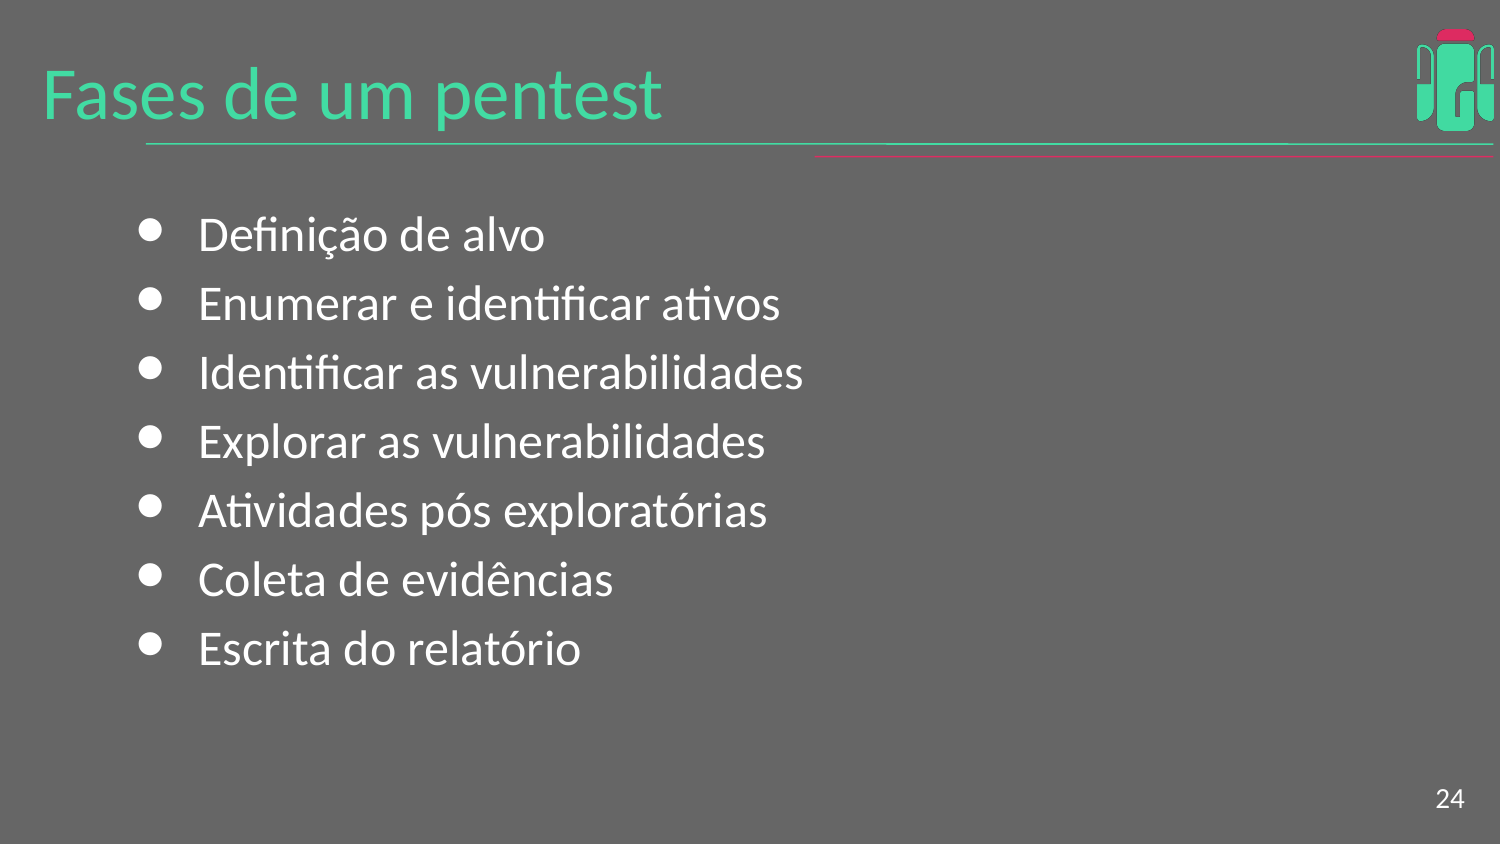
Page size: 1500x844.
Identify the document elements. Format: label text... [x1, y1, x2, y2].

picture [1417, 29, 1494, 131]
text_box Definição de alvo Enumerar e identificar ativos Identificar as vulnerabilidades Explorar as vulnerabilidades Atividades pós exploratórias Coleta de evidências Escrita do relatório [108, 177, 1382, 778]
text_box <number> [1389, 764, 1480, 830]
text_box Fases de um pentest [27, 29, 1374, 131]
